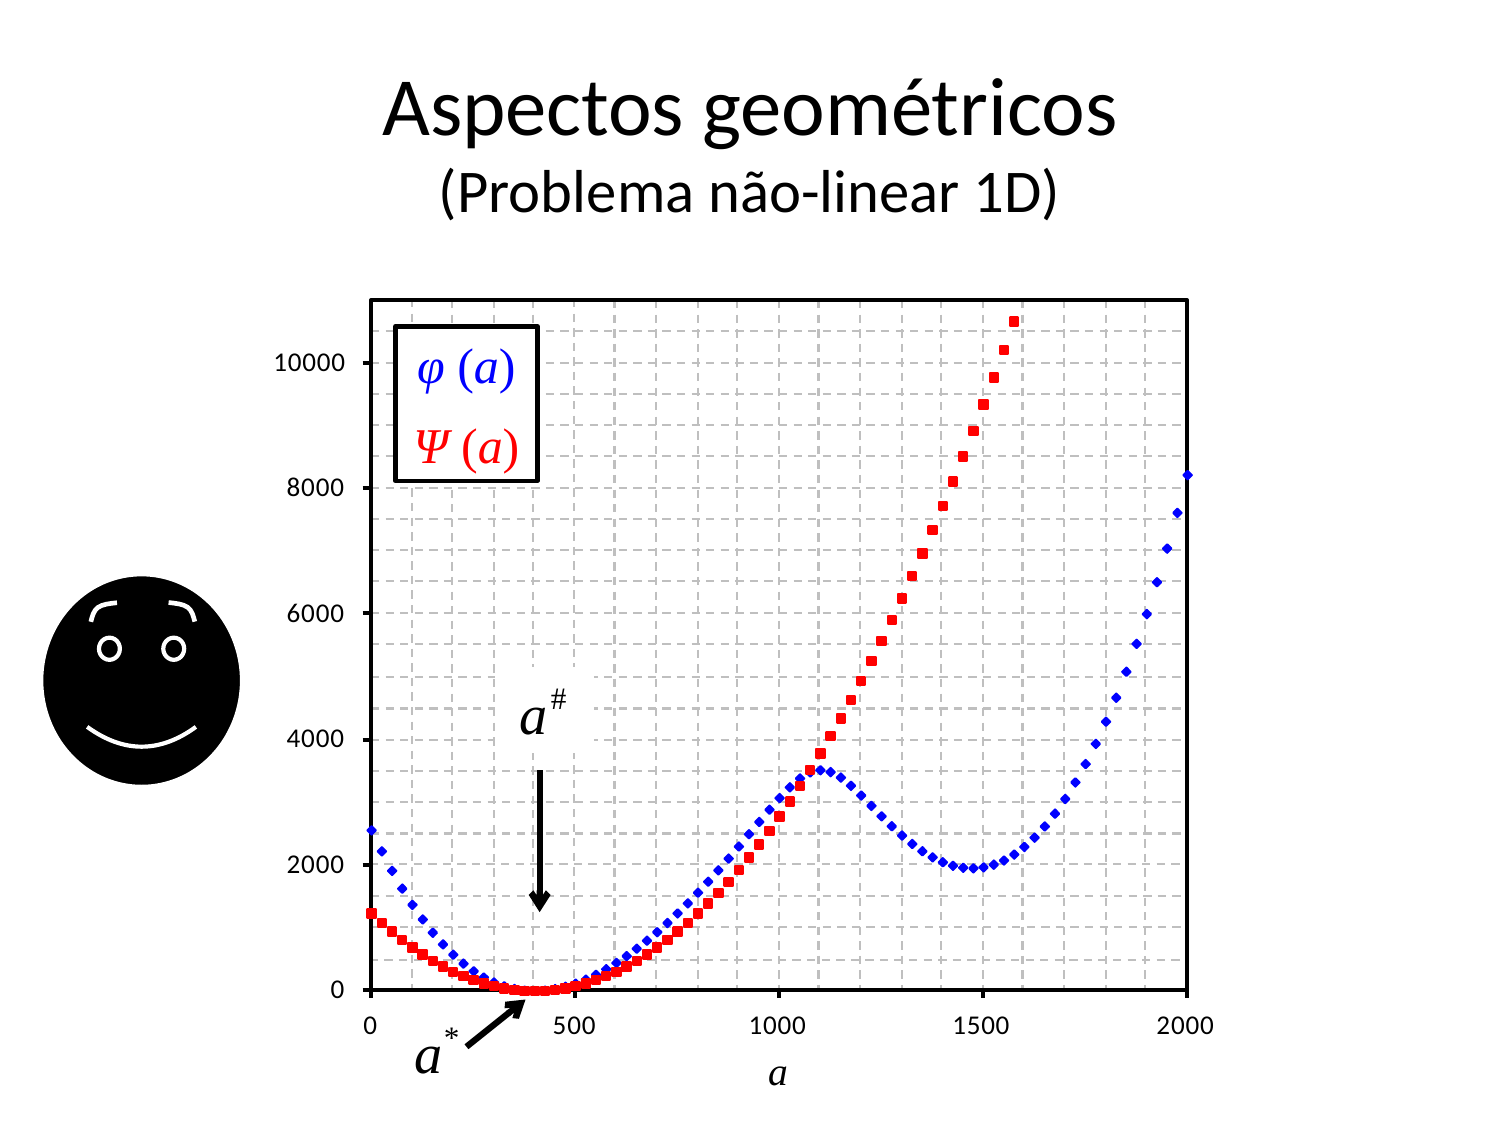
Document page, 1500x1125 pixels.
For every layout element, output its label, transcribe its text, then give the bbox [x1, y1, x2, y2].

title Aspectos geométricos (Problema não-linear 1D) [75, 45, 1425, 233]
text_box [40, 573, 243, 788]
picture [254, 266, 1246, 1125]
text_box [507, 671, 583, 754]
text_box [466, 999, 526, 1047]
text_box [402, 1011, 472, 1093]
